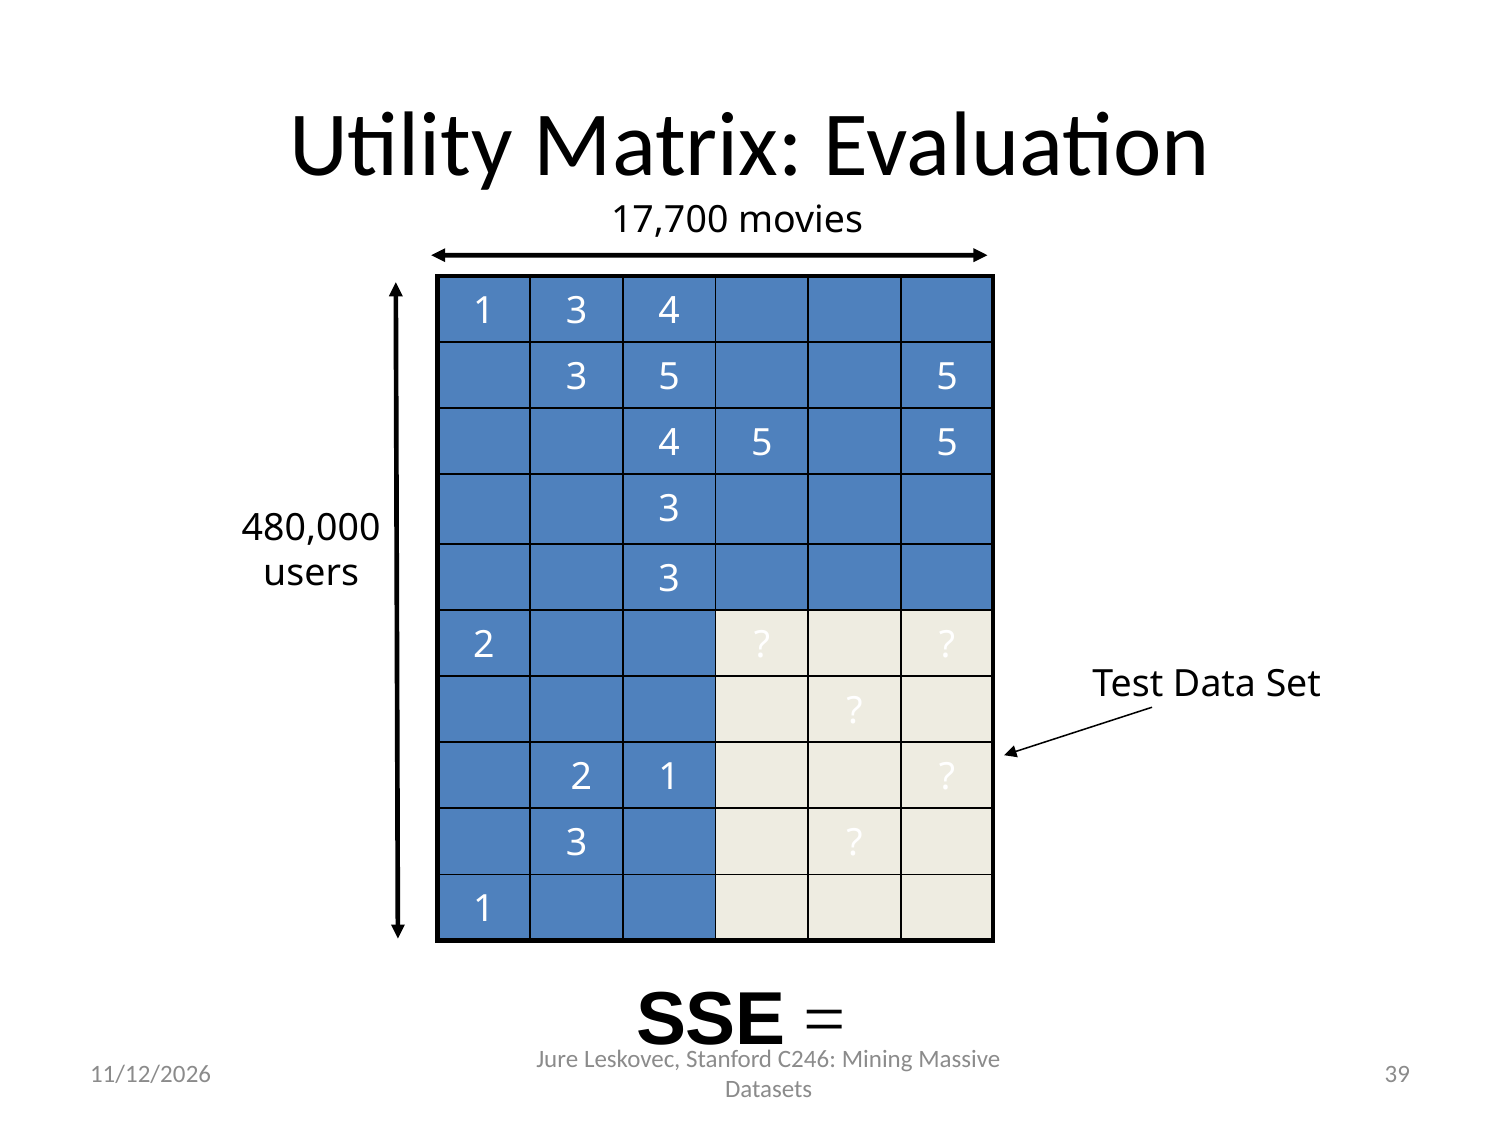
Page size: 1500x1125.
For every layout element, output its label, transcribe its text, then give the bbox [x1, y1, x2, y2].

table_cell [716, 475, 807, 543]
table_cell [624, 809, 715, 874]
table_cell [716, 677, 807, 741]
table_header [809, 278, 900, 341]
table_cell 3 [531, 809, 622, 874]
table_header [716, 278, 807, 341]
table_cell ? [716, 611, 807, 675]
footer Jure Leskovec, Stanford C246: Mining Massive Datasets [474, 1042, 1063, 1103]
text_box [1004, 707, 1153, 758]
table_cell [531, 475, 622, 543]
table_cell [440, 677, 529, 741]
table_cell [624, 677, 715, 741]
table_cell [716, 545, 807, 609]
table_cell [902, 875, 991, 938]
table_cell [809, 475, 900, 543]
table_cell [531, 677, 622, 741]
table_cell 4 [624, 409, 715, 473]
slide_number 39 [1074, 1042, 1425, 1103]
table_cell [809, 875, 900, 938]
table_cell [440, 809, 529, 874]
table_header 4 [624, 278, 715, 341]
table_cell [440, 409, 529, 473]
table_cell 5 [902, 343, 991, 407]
table_cell [716, 343, 807, 407]
table_cell [531, 611, 622, 675]
table_header [902, 278, 991, 341]
table_cell 5 [624, 343, 715, 407]
table_cell [440, 545, 529, 609]
table_cell 2 [531, 743, 622, 807]
text_box [391, 601, 405, 939]
table_cell [716, 875, 807, 938]
table_cell [809, 343, 900, 407]
title Utility Matrix: Evaluation [75, 45, 1425, 233]
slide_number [75, 1042, 425, 1103]
table_cell [809, 743, 900, 807]
table_cell 5 [902, 409, 991, 473]
table_cell [440, 743, 529, 807]
table_cell [440, 475, 529, 543]
table_cell [624, 611, 715, 675]
text_box [431, 248, 988, 262]
table_cell [440, 343, 529, 407]
table_cell ? [809, 809, 900, 874]
table_cell [902, 809, 991, 874]
table_cell [716, 743, 807, 807]
table_cell ? [809, 677, 900, 741]
table_cell [531, 875, 622, 938]
table_cell ? [902, 611, 991, 675]
table_cell [902, 475, 991, 543]
text_box Test Data Set [1077, 651, 1336, 712]
table_cell [716, 809, 807, 874]
table_cell [809, 409, 900, 473]
table_header 1 [440, 278, 529, 341]
table_cell ? [902, 743, 991, 807]
table_cell [809, 611, 900, 675]
table_cell 3 [531, 343, 622, 407]
table_cell 1 [624, 743, 715, 807]
table_header 3 [531, 278, 622, 341]
table_cell [809, 545, 900, 609]
table_cell 3 [624, 475, 715, 543]
table_cell 5 [716, 409, 807, 473]
text_box [389, 282, 403, 495]
text_box 17,700 movies [596, 187, 879, 248]
table_cell [531, 409, 622, 473]
table_cell 2 [440, 611, 529, 675]
table_cell 1 [440, 875, 529, 938]
table_cell [902, 677, 991, 741]
table_cell [624, 875, 715, 938]
table_cell [902, 545, 991, 609]
table_cell [531, 545, 622, 609]
table_cell 3 [624, 545, 715, 609]
text_box 480,000 users [164, 495, 458, 601]
